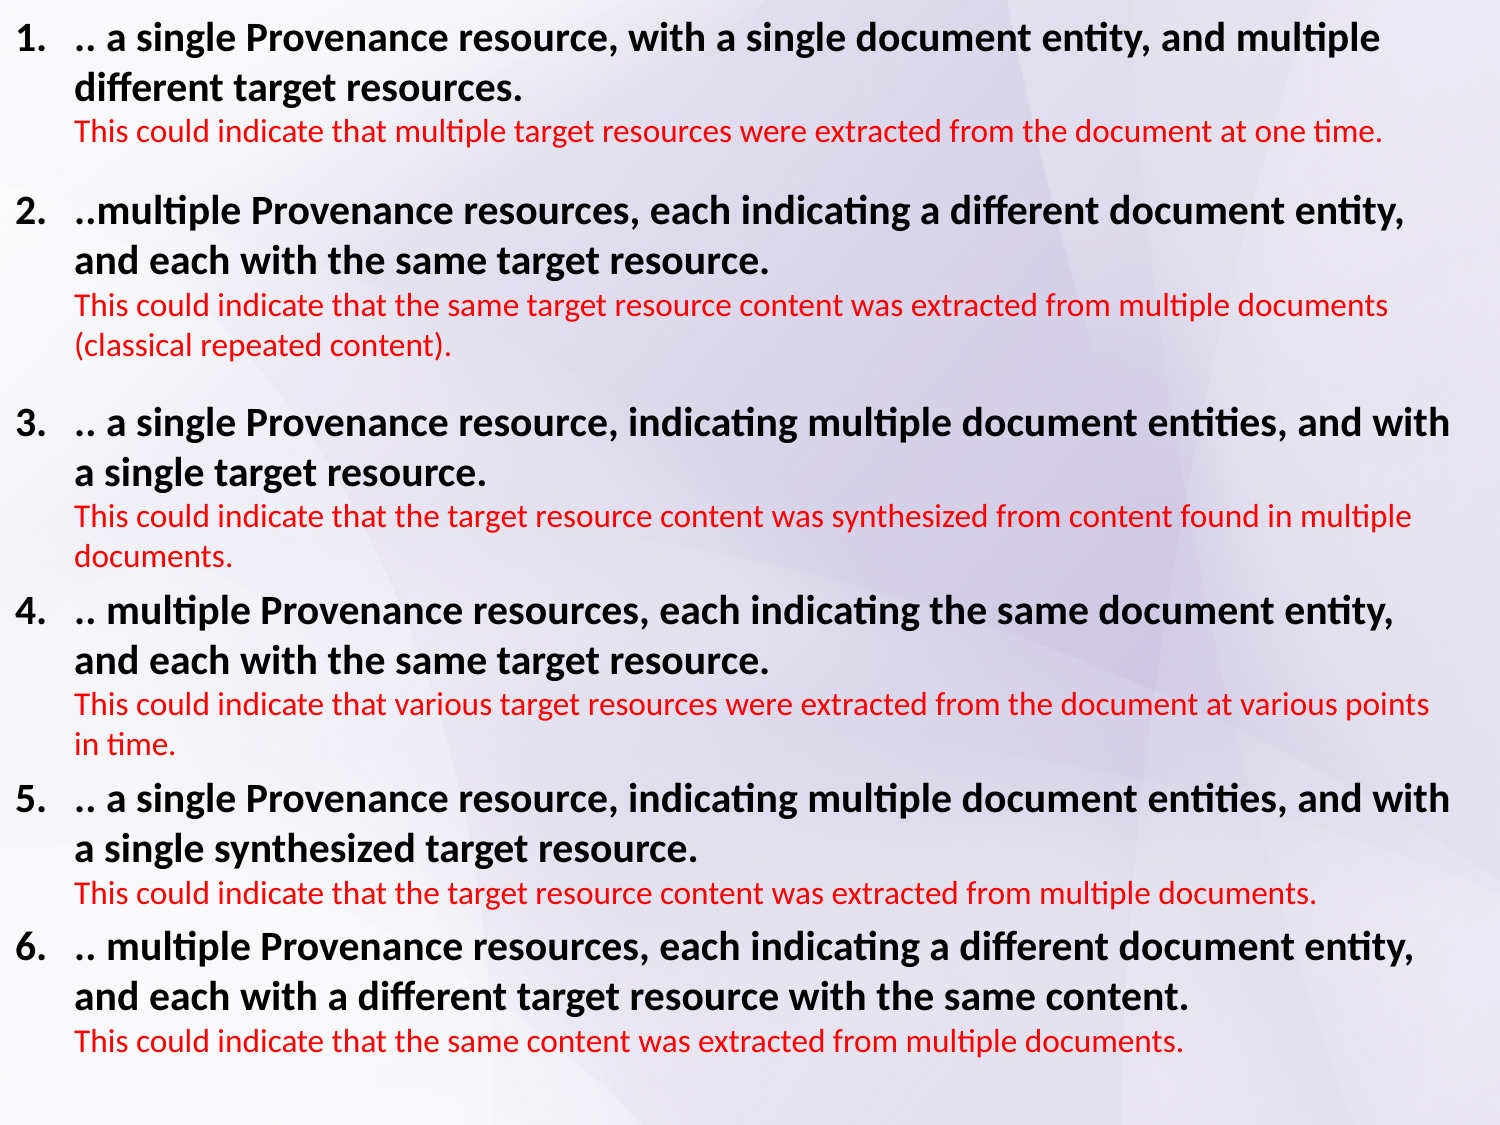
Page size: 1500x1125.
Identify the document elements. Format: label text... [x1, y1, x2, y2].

list .. a single Provenance resource, with a single document entity, and multiple different target resources. This could indicate that multiple target resources were extracted from the document at one time. ..multiple Provenance resources, each indicating a different document entity, and each with the same target resource. This could indicate that the same target resource content was extracted from multiple documents (classical repeated content). .. a single Provenance resource, indicating multiple document entities, and with a single target resource. This could indicate that the target resource content was synthesized from content found in multiple documents. .. multiple Provenance resources, each indicating the same document entity, and each with the same target resource. This could indicate that various target resources were extracted from the document at various points in time. .. a single Provenance resource, indicating multiple document entities, and with a single synthesized target resource. This could indicate that the target resource content was extracted from multiple documents. .. multiple Provenance resources, each indicating a different document entity, and each with a different target resource with the same content. This could indicate that the same content was extracted from multiple documents. [0, 2, 1479, 1123]
